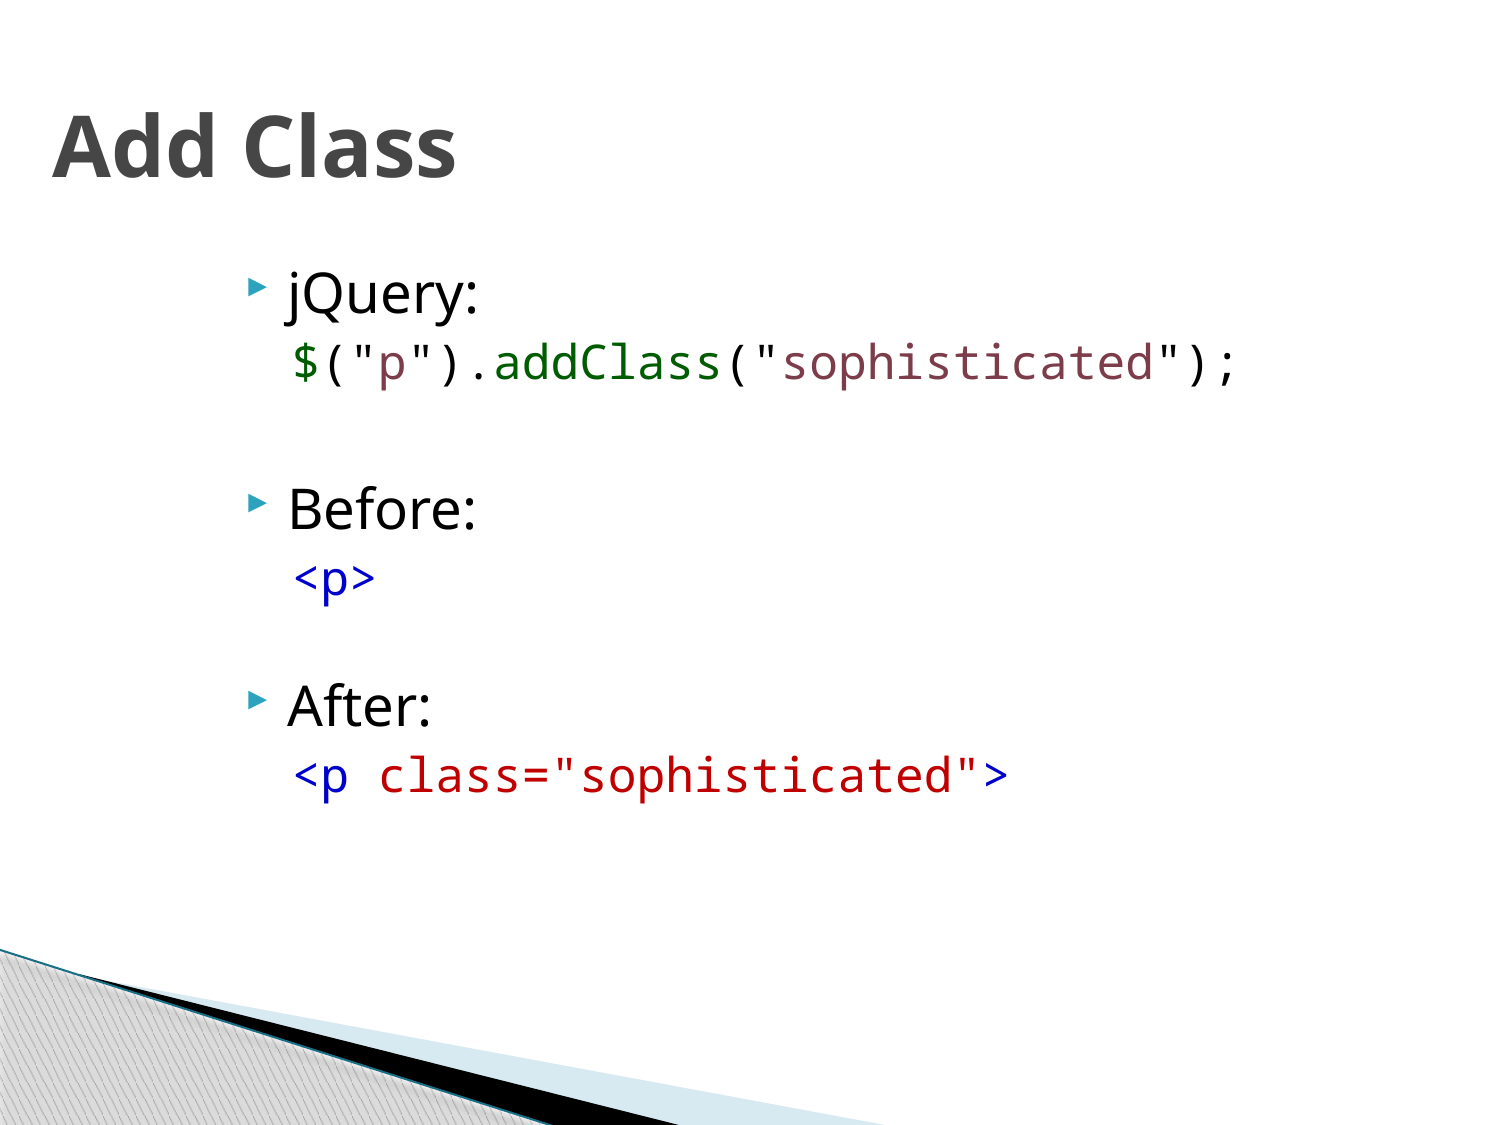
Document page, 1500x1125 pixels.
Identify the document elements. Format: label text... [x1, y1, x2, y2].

list jQuery: $("p").addClass("sophisticated"); Before: <p> After: <p class="sophisticated"> [212, 249, 1338, 993]
title Add Class [37, 50, 1325, 238]
